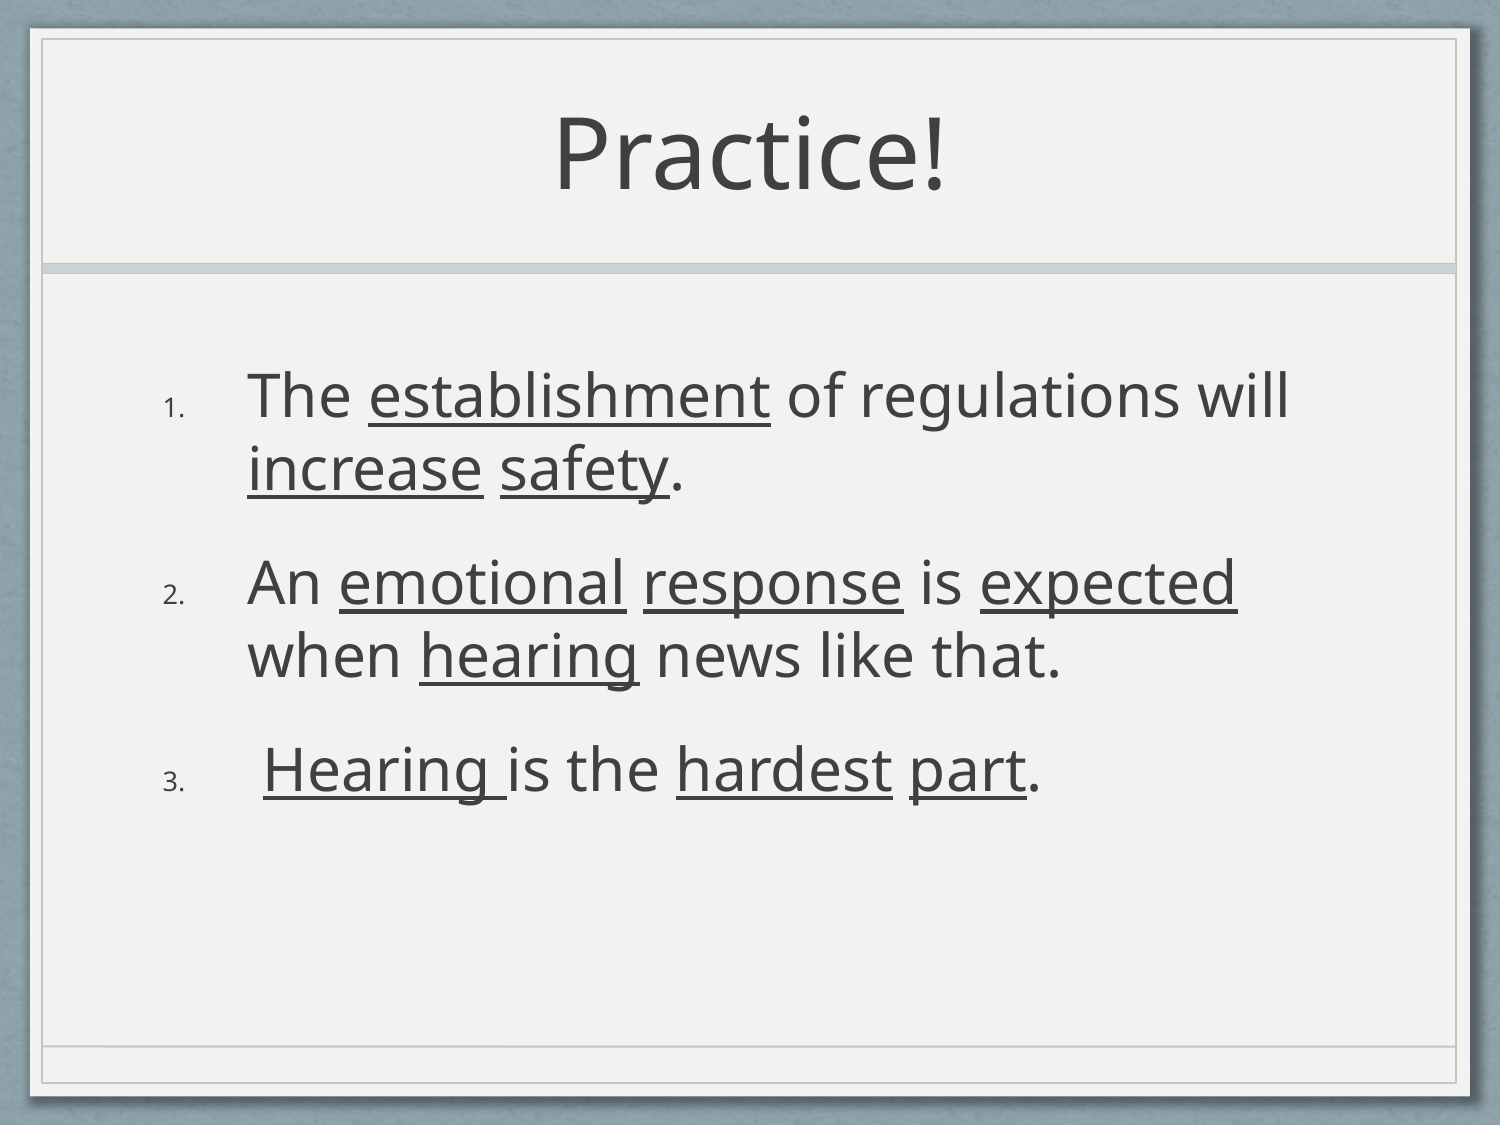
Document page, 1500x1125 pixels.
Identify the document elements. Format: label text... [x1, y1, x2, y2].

title Practice! [147, 40, 1353, 260]
list The establishment of regulations will increase safety. An emotional response is expected when hearing news like that. Hearing is the hardest part. [147, 350, 1353, 995]
